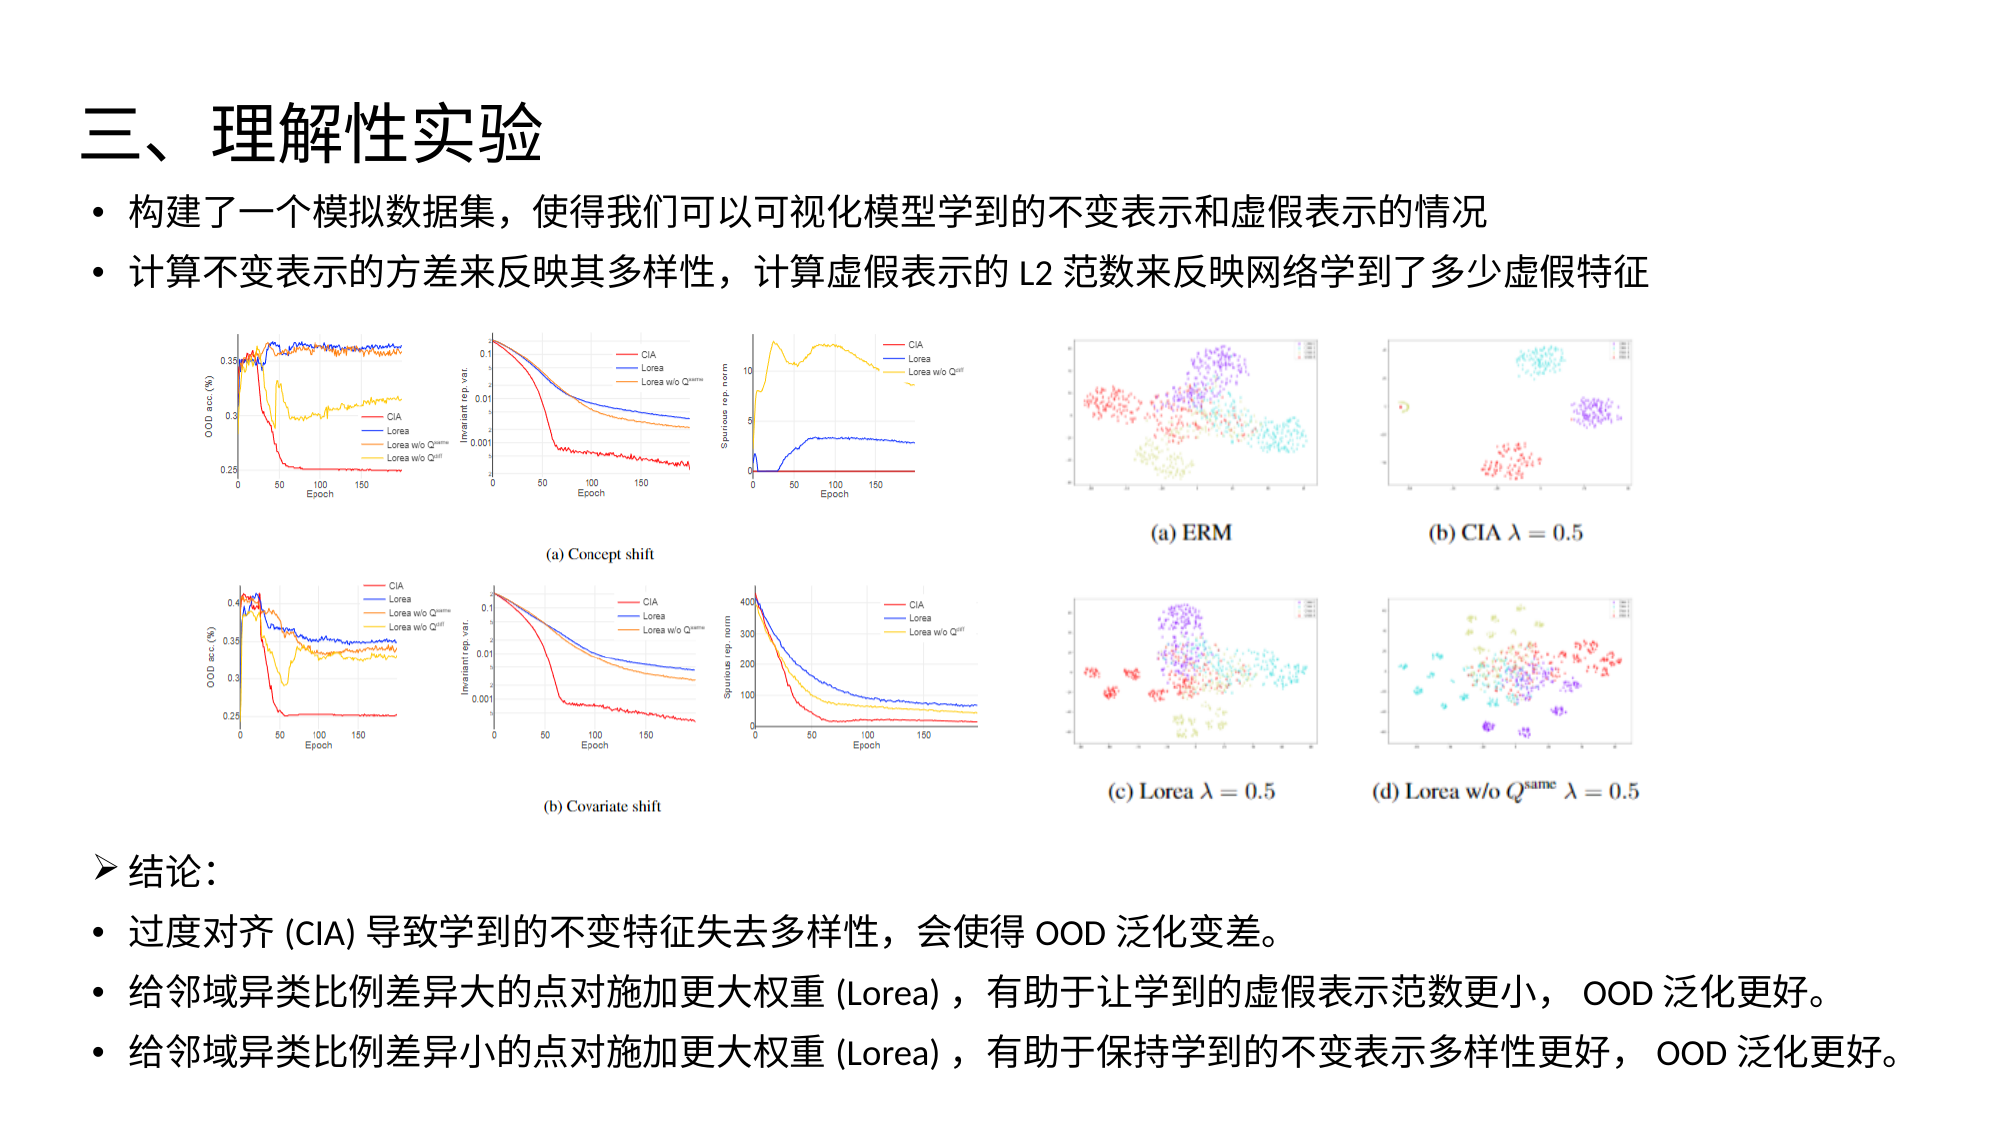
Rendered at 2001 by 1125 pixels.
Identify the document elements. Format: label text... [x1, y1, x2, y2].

picture [1023, 305, 1665, 820]
picture [176, 319, 1001, 827]
list 构建了一个模拟数据集，使得我们可以可视化模型学到的不变表示和虚假表示的情况 计算不变表示的方差来反映其多样性，计算虚假表示的L2范数来反映网络学到了多少虚假特征 结论： 过度对齐(CIA)导致学到的不变特征失去多样性，会使得OOD泛化变差。 给邻域异类比例差异大的点对施加更大权重(Lorea)，有助于让学到的虚假表示范数更小，OOD泛化更好。 给邻域异类比例差异小的点对施加更大权重(Lorea)，有助于保持学到的不变表示多样性更好，OOD泛化更好。 [76, 186, 1924, 1097]
title 三、理解性实验 [62, 28, 1787, 246]
